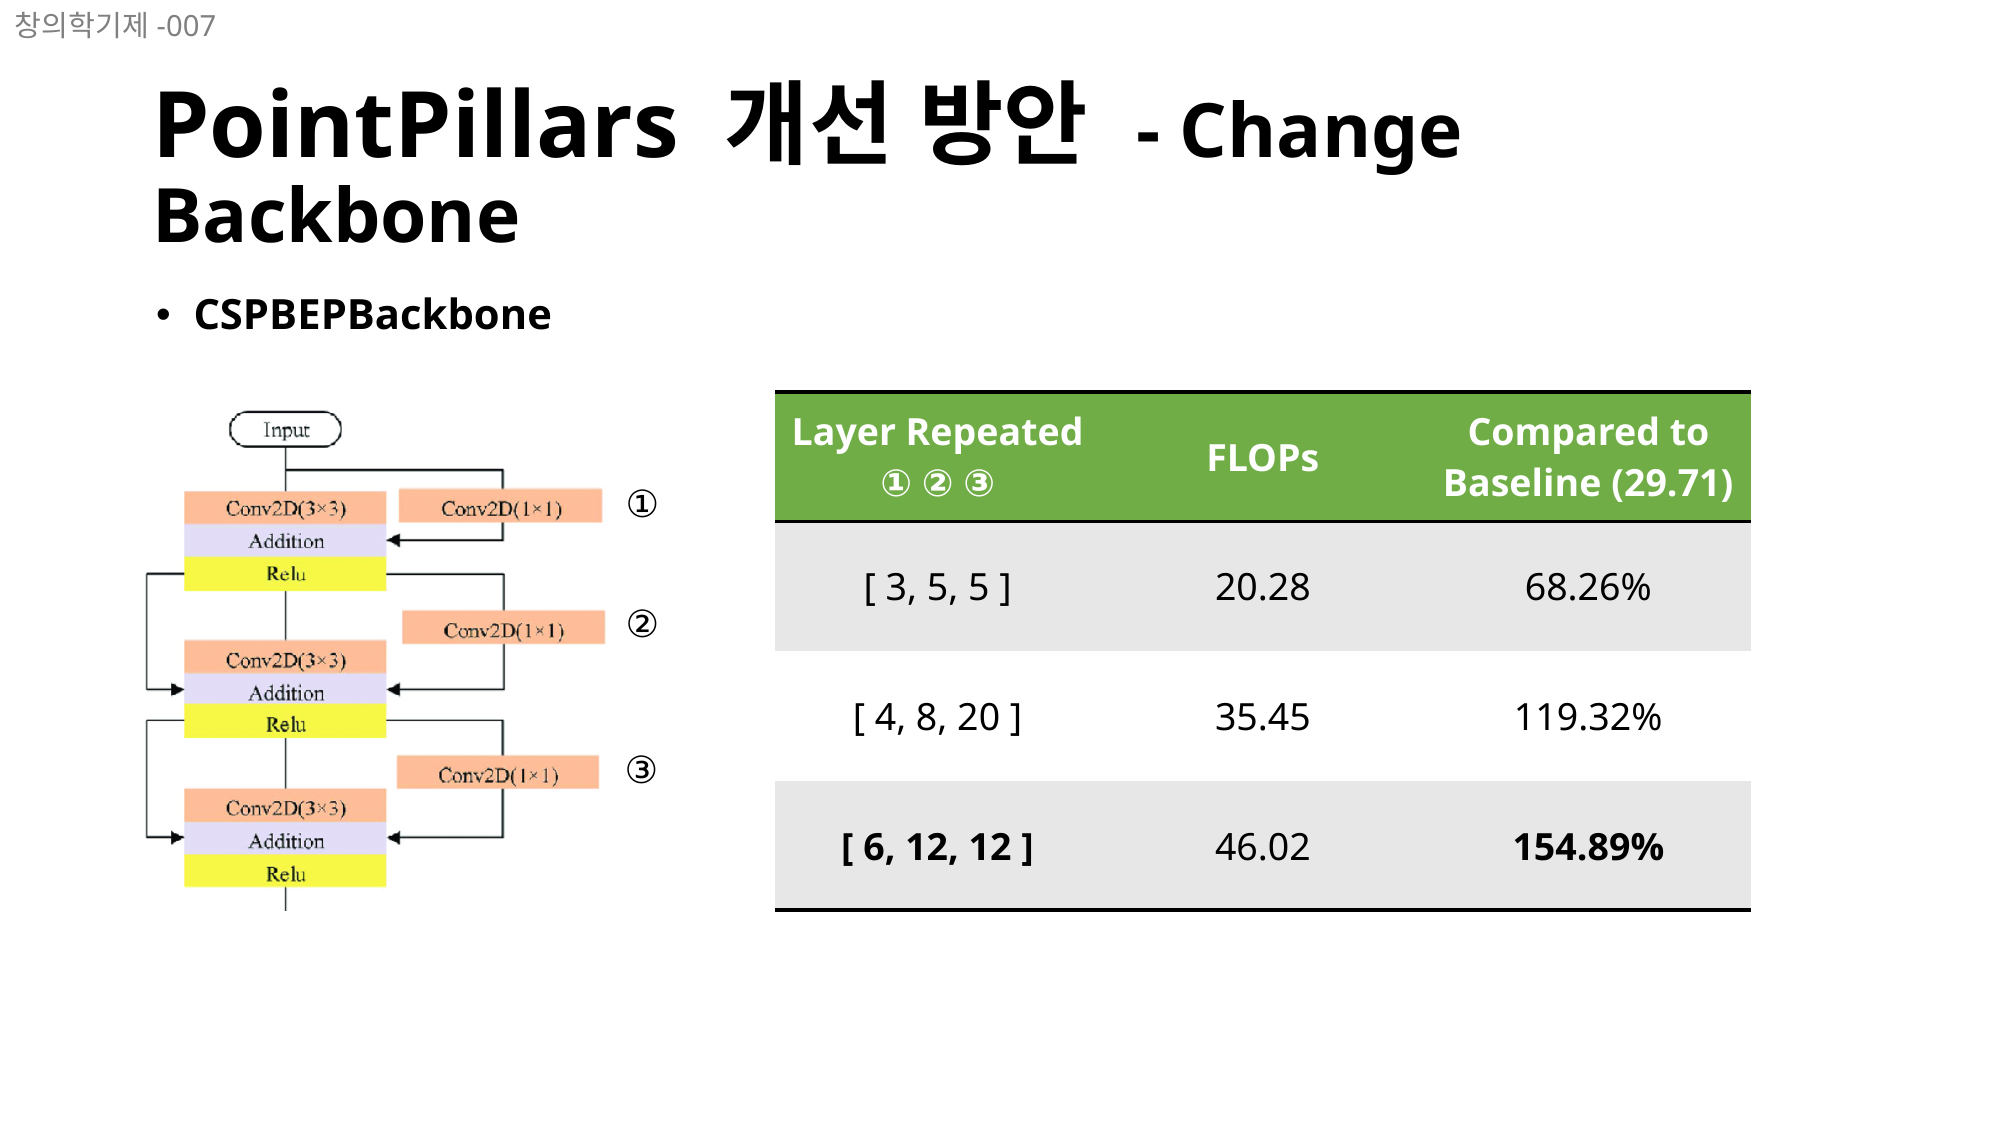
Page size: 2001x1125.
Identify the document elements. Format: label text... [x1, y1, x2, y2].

table_cell 119.32% [1426, 651, 1751, 781]
title PointPillars 개선 방안 - Change Backbone [137, 59, 1863, 278]
table_cell 68.26% [1426, 523, 1751, 651]
table_header FLOPs [1100, 394, 1426, 520]
text_box ② [612, 592, 678, 653]
table_cell [ 3, 5, 5 ] [775, 523, 1100, 651]
text_box ③ [612, 738, 677, 799]
table_cell 35.45 [1100, 651, 1426, 781]
picture [140, 401, 612, 911]
text_box 창의학기제-007 [0, 0, 258, 50]
table_header Compared to Baseline (29.71) [1426, 394, 1751, 520]
table_cell 20.28 [1100, 523, 1426, 651]
text_box CSPBEPBackbone [141, 205, 850, 920]
table_cell [ 4, 8, 20 ] [775, 651, 1100, 781]
text_box ① [612, 472, 678, 533]
table_cell 154.89% [1426, 781, 1751, 908]
table_header Layer Repeated ① ② ③ [775, 394, 1100, 520]
table_cell 46.02 [1100, 781, 1426, 908]
table_cell [ 6, 12, 12 ] [775, 781, 1100, 908]
